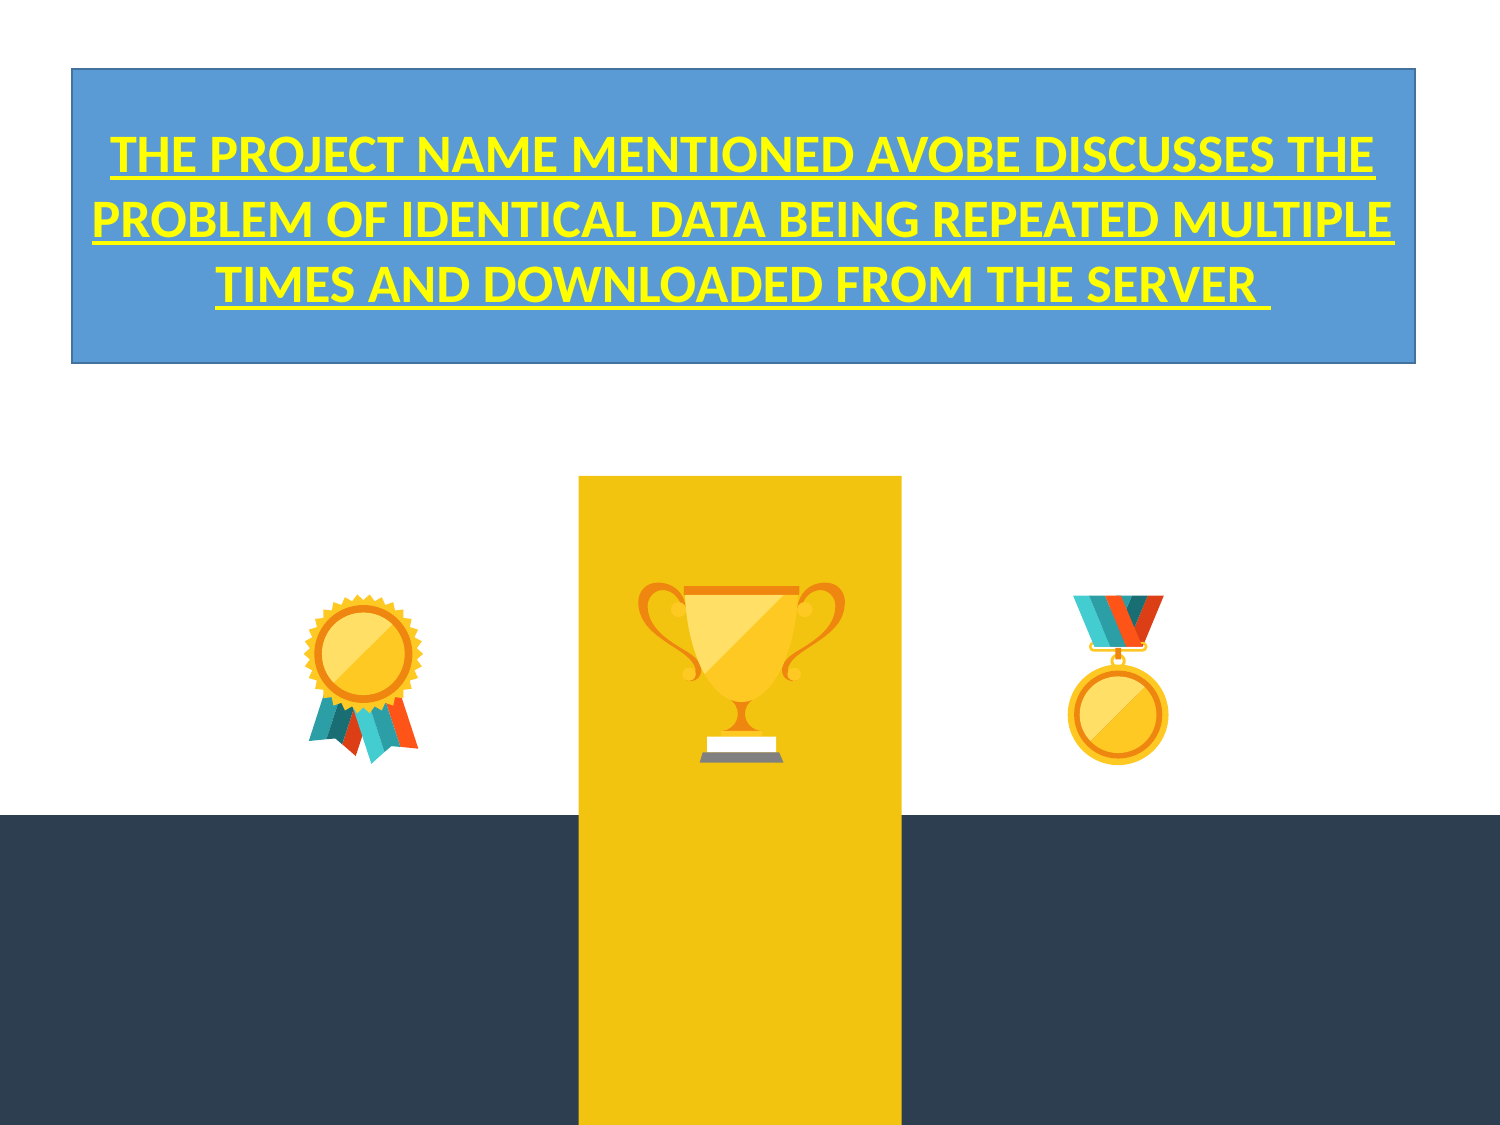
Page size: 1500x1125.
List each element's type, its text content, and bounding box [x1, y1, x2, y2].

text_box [637, 580, 846, 763]
text_box [0, 815, 578, 1125]
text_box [303, 594, 424, 764]
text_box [1067, 595, 1169, 766]
text_box THE PROJECT NAME MENTIONED AVOBE DISCUSSES THE PROBLEM OF IDENTICAL DATA BEING REPEATED MULTIPLE TIMES AND DOWNLOADED FROM THE SERVER [71, 68, 1416, 364]
text_box [902, 815, 1500, 1125]
text_box [578, 475, 902, 1125]
